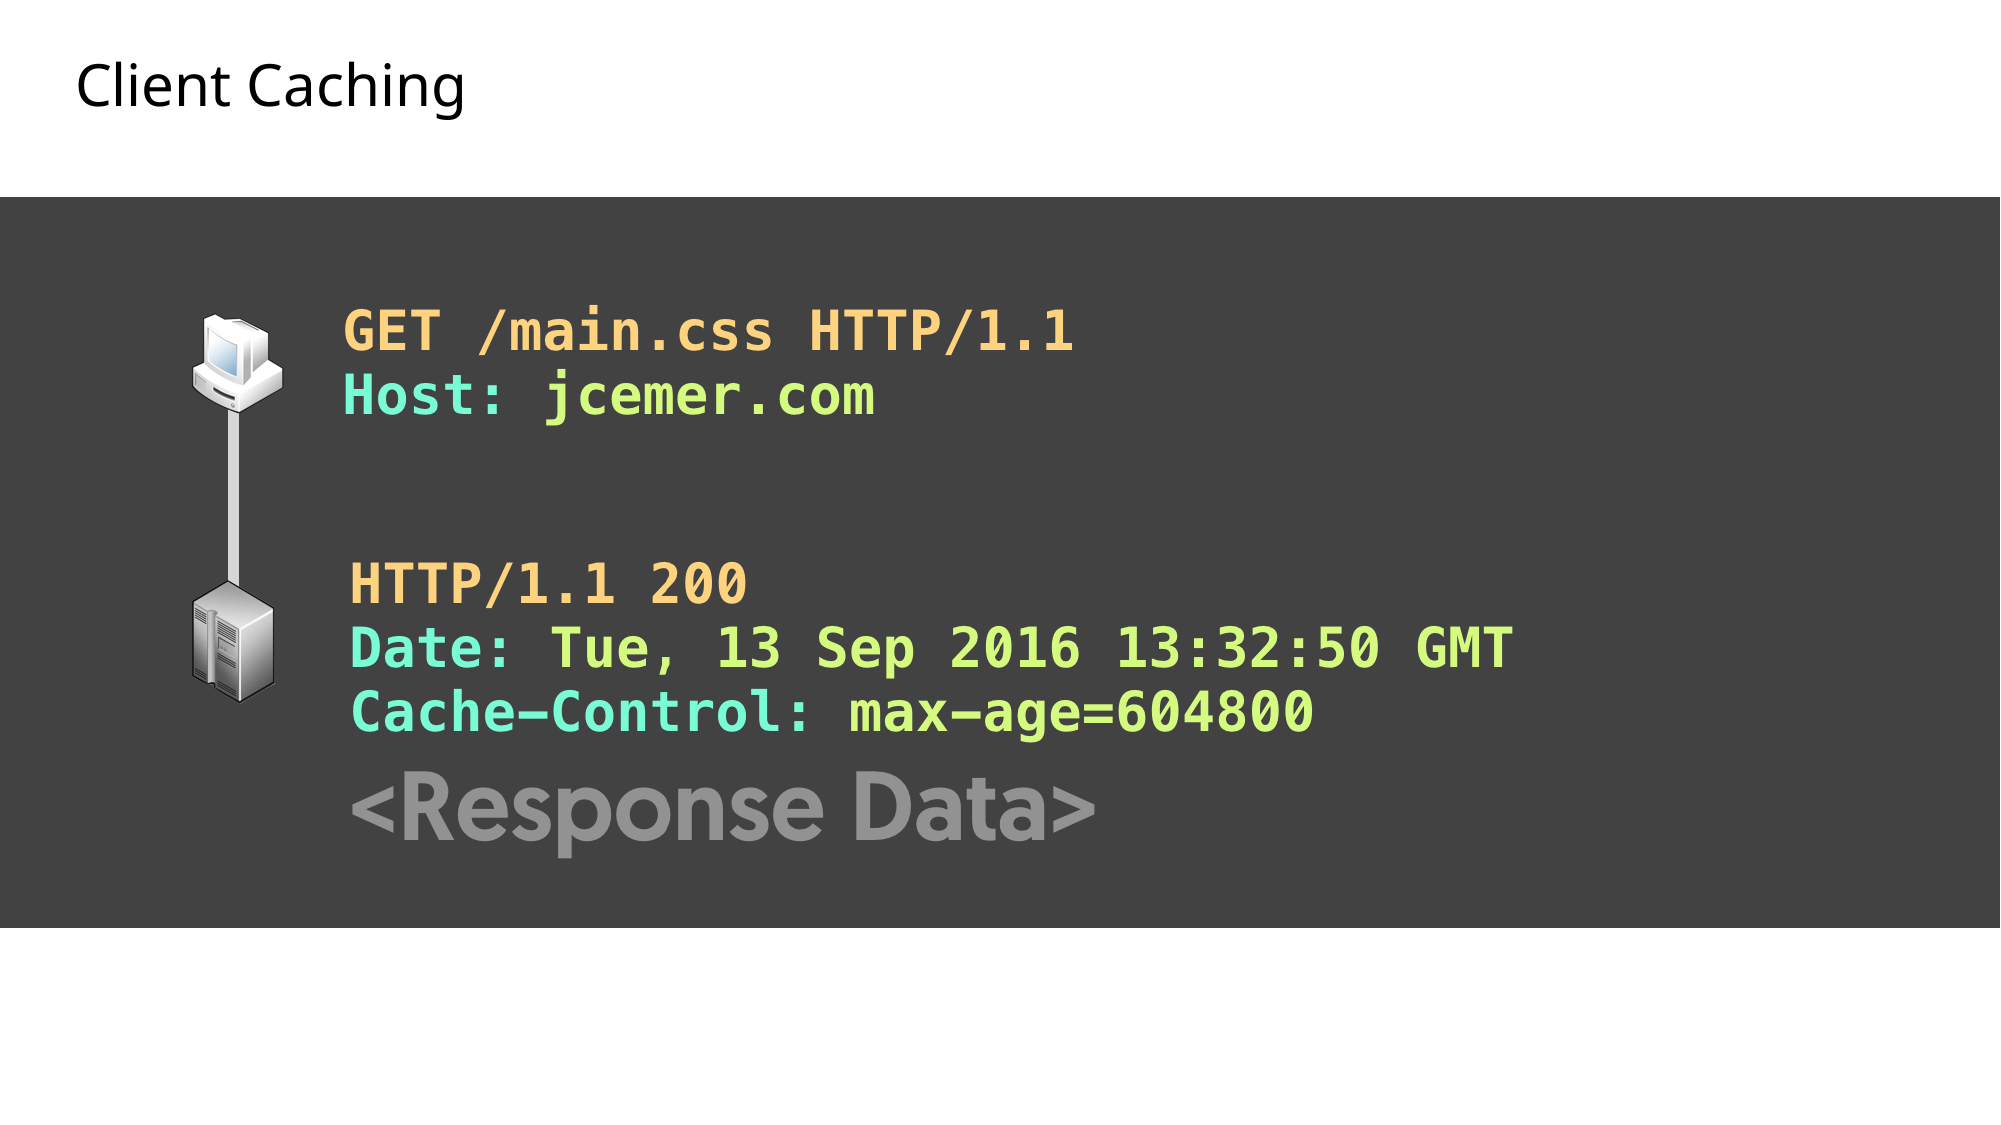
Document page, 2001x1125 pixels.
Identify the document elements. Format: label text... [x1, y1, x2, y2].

picture [0, 197, 2000, 928]
text_box Client Caching [60, 40, 482, 126]
